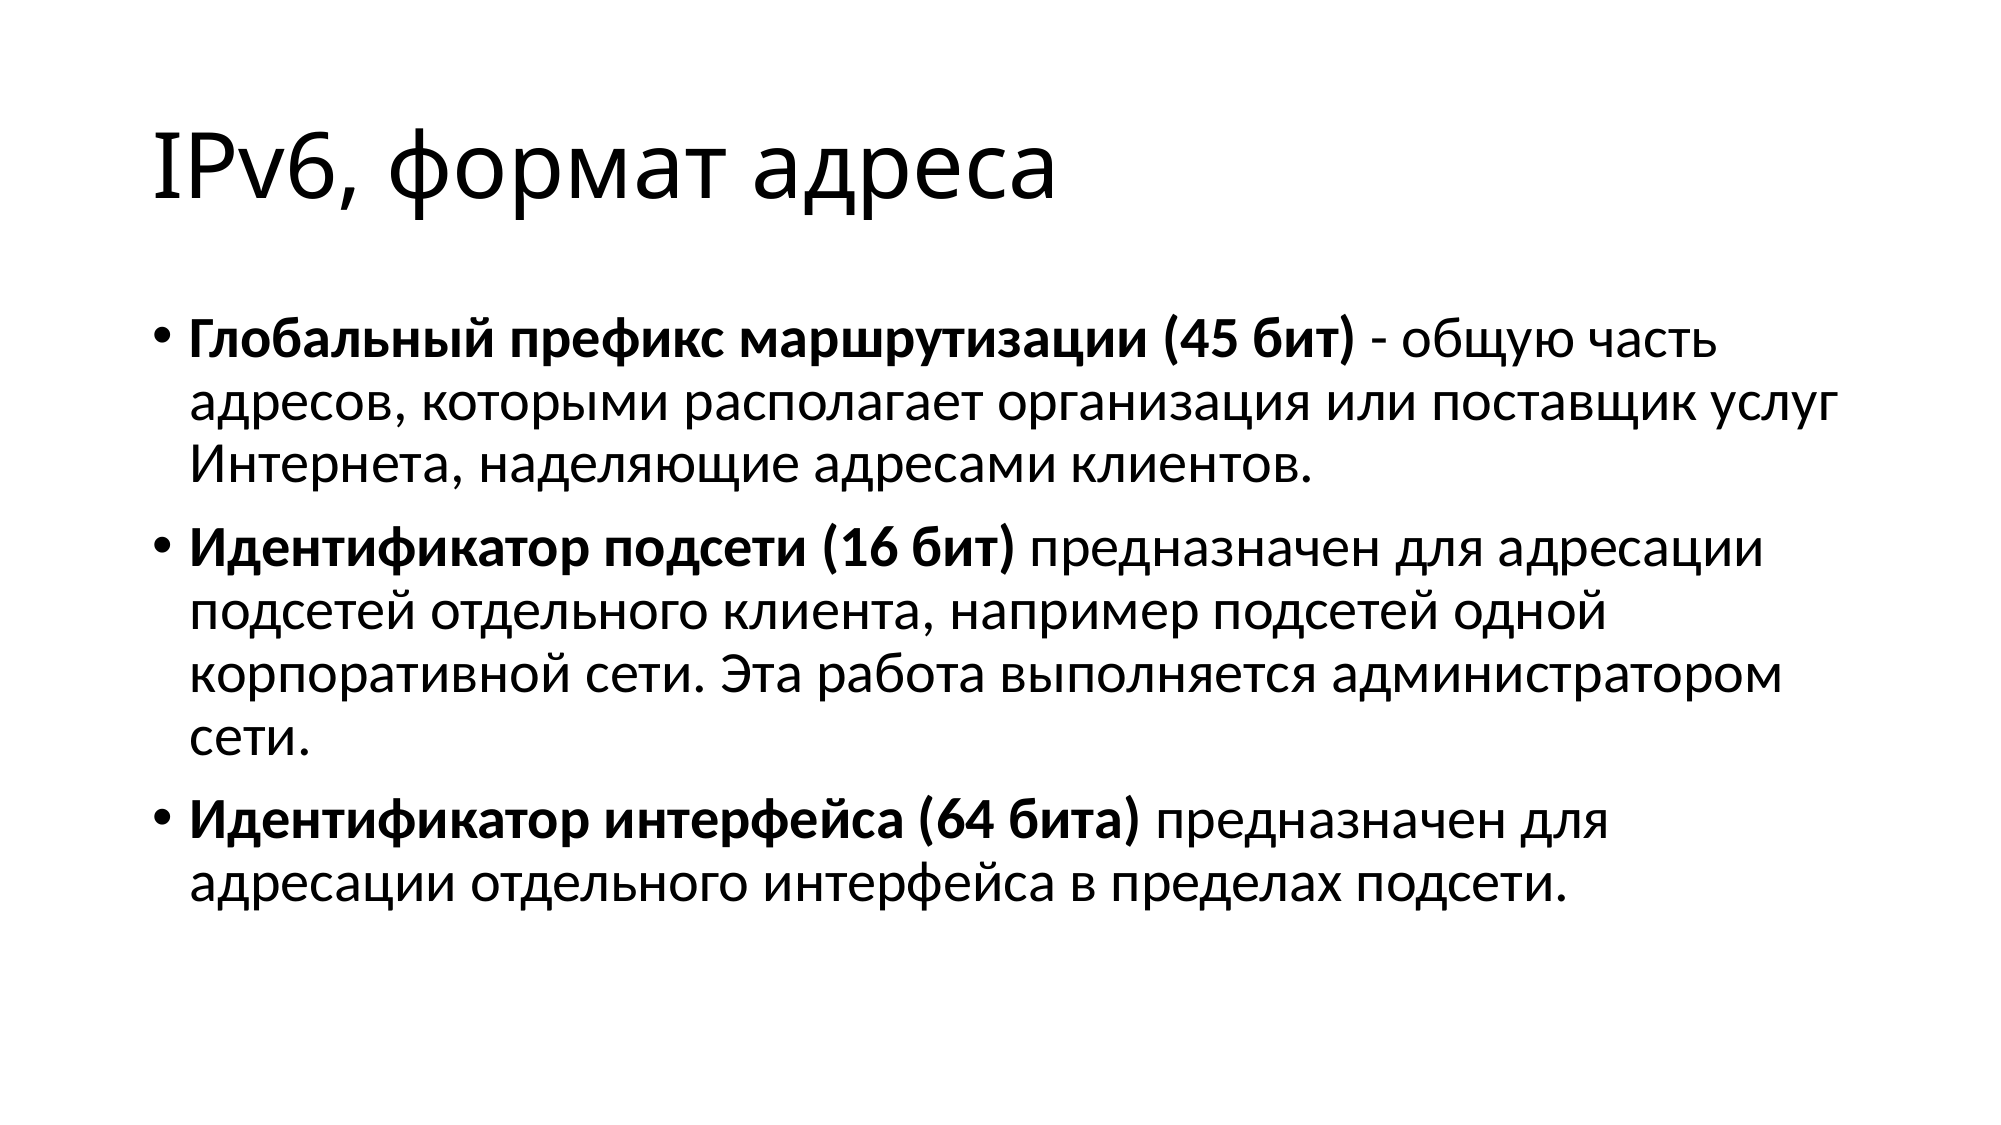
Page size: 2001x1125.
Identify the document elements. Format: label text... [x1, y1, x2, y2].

list Глобальный префикс маршрутизации (45 бит) - общую часть адресов, которыми располагает организация или поставщик услуг Интернета, наделяющие адресами клиентов. Идентификатор подсети (16 бит) предназначен для адресации подсетей отдельного клиента, например подсетей одной корпоративной сети. Эта работа выполняется администратором сети. Идентификатор интерфейса (64 бита) предназначен для адресации отдельного интерфейса в пределах подсети. [137, 299, 1863, 1014]
title IPv6, формат адреса [137, 59, 1863, 278]
